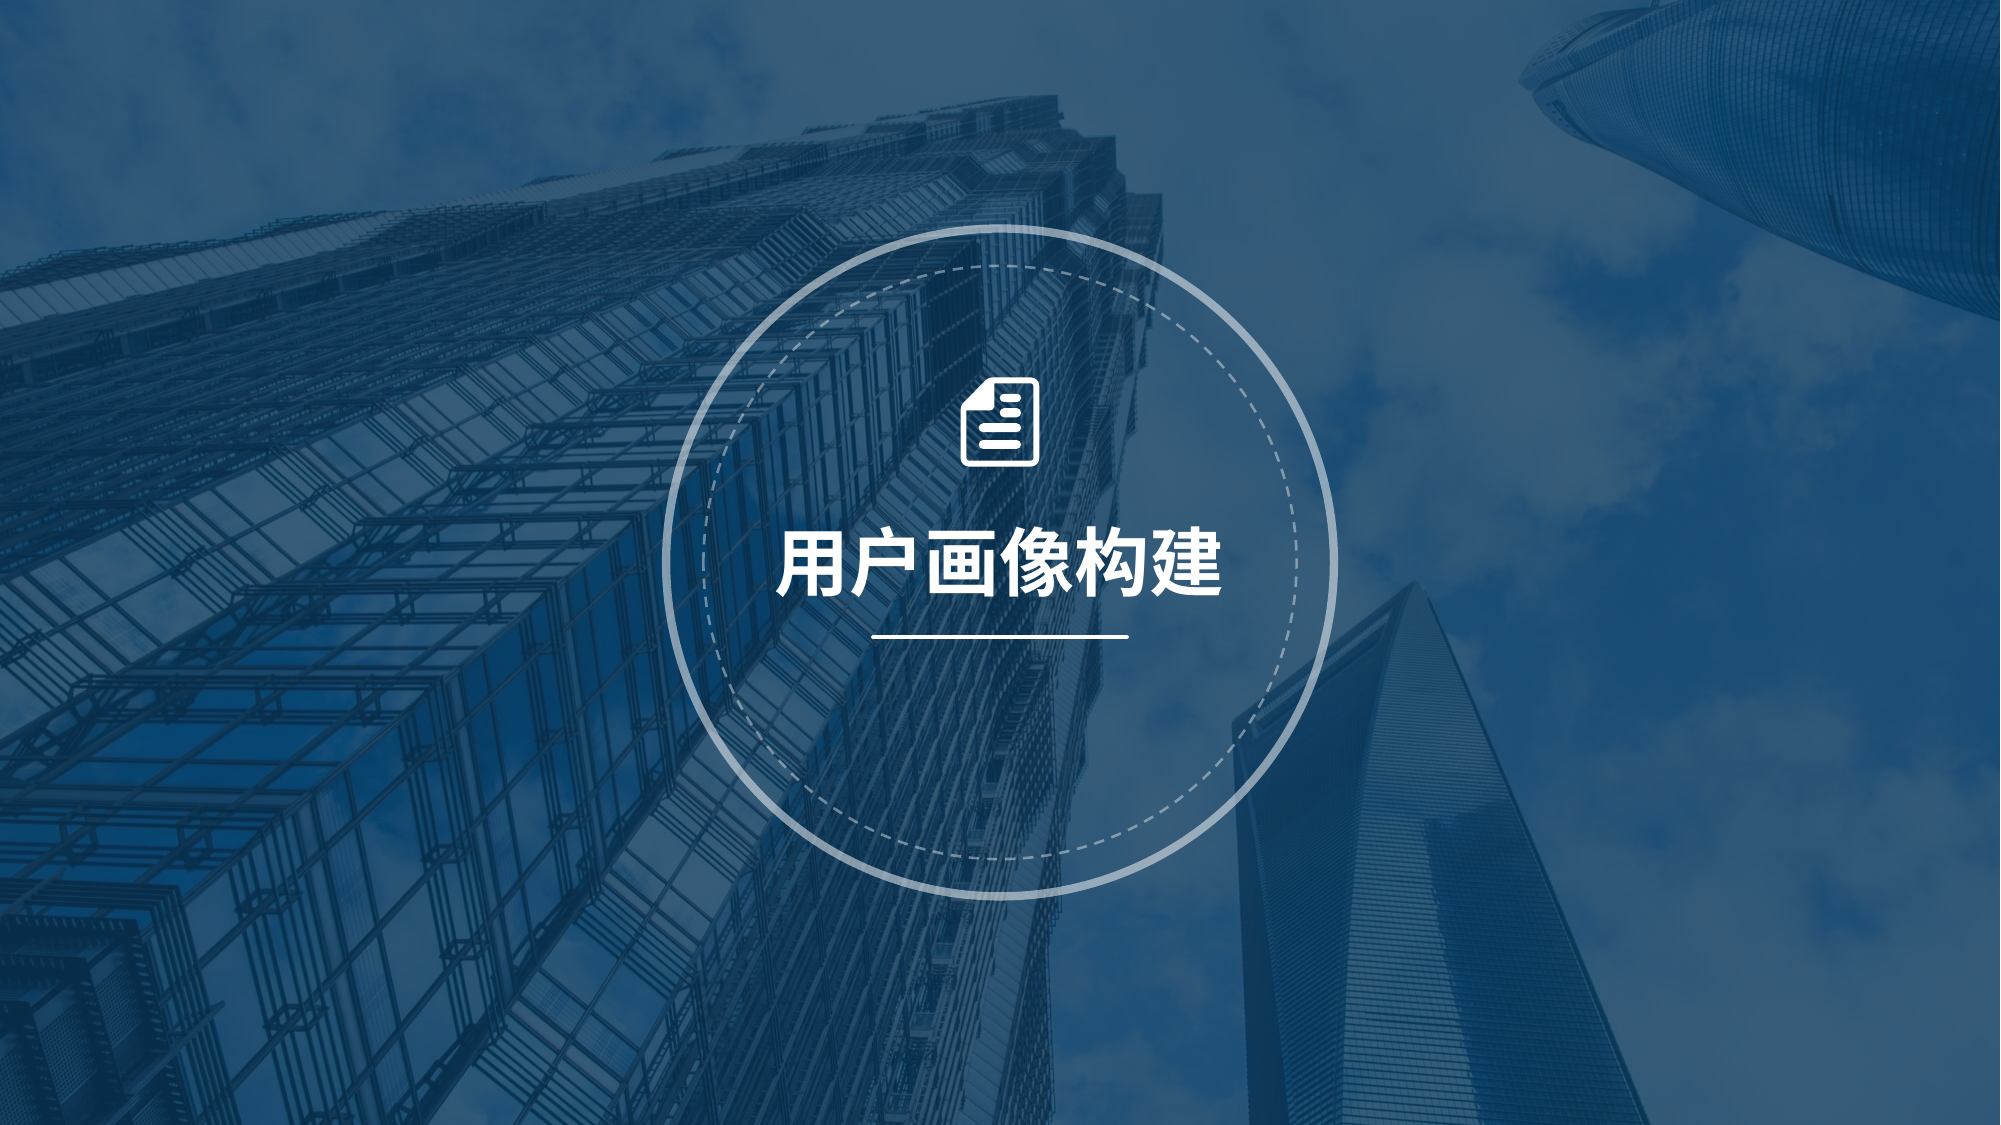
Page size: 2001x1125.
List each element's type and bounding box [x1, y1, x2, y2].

picture [0, 0, 2000, 1125]
text_box [666, 228, 1334, 897]
text_box [757, 508, 1243, 637]
